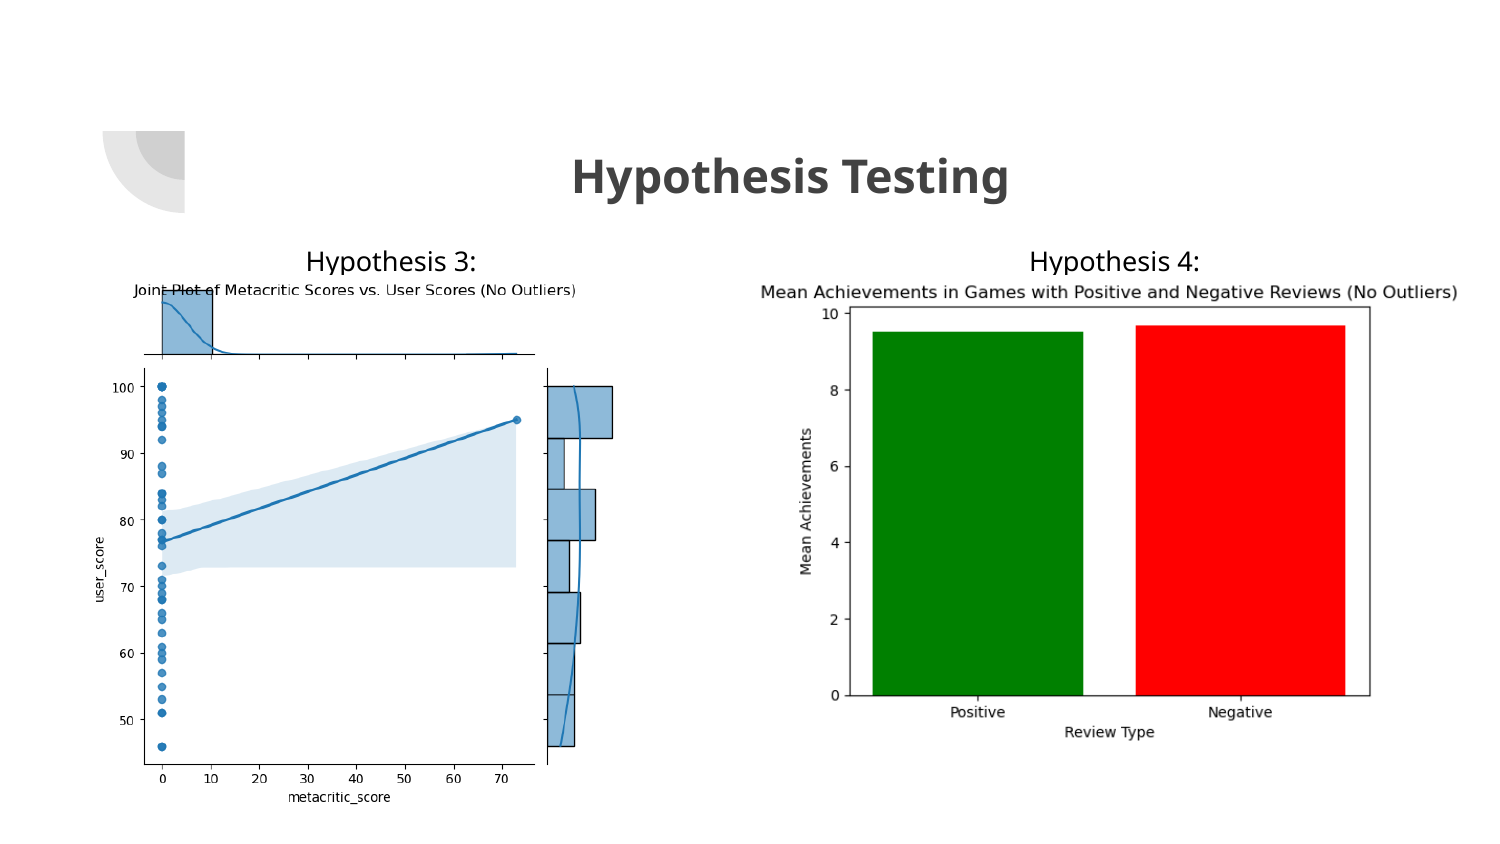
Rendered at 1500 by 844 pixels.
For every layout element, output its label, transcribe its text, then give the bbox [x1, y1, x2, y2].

picture [84, 275, 623, 812]
picture [749, 275, 1468, 751]
list Hypothesis 4: [750, 221, 1480, 744]
list Hypothesis 3: [32, 221, 750, 744]
title Hypothesis Testing [213, 128, 1368, 221]
